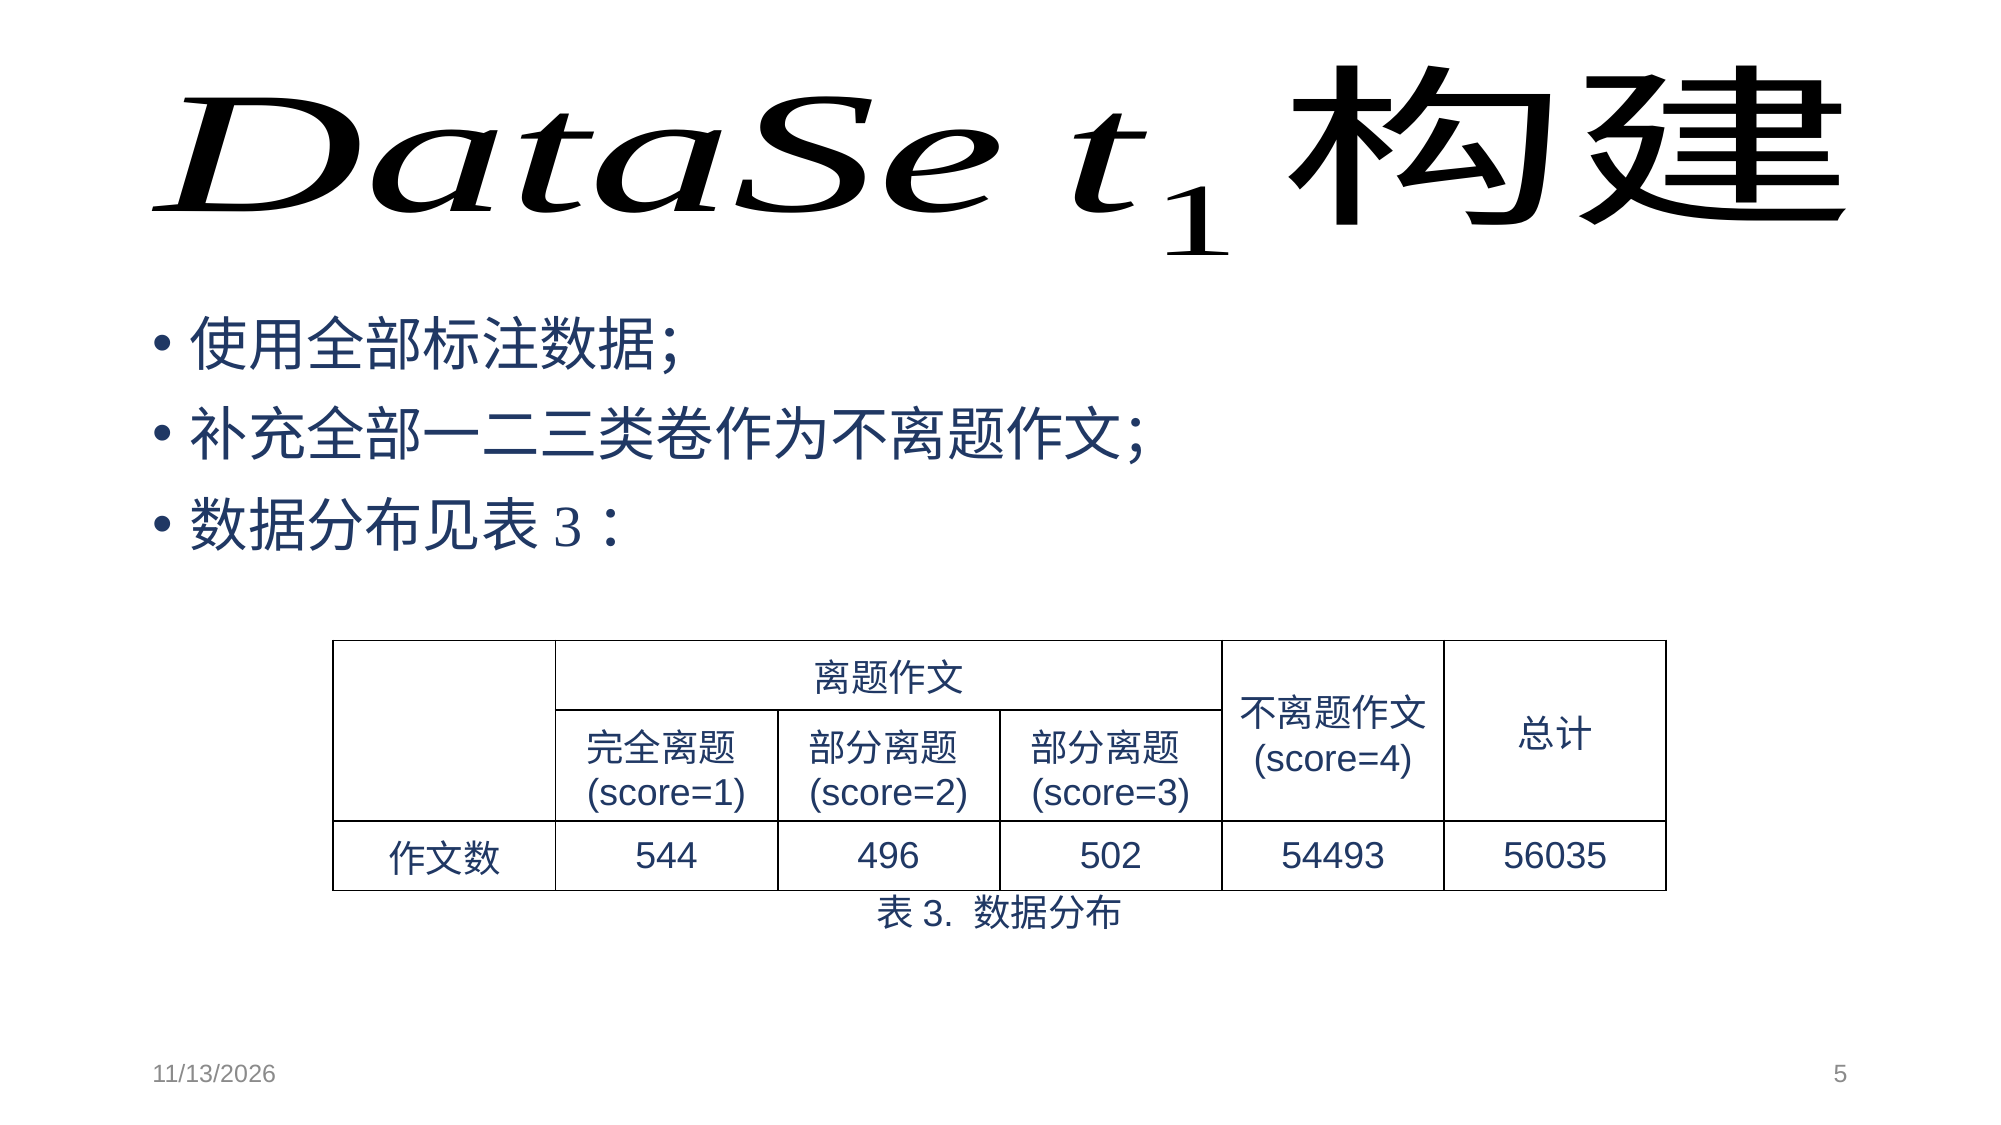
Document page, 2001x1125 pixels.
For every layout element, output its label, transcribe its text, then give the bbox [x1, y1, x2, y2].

table_cell 544 [556, 822, 777, 890]
list 使用全部标注数据； 补充全部一二三类卷作为不离题作文； 数据分布见表3： [137, 299, 1863, 596]
table_header 总计 [1445, 641, 1665, 820]
table_cell 作文数 [334, 822, 555, 890]
table_cell 54493 [1223, 822, 1443, 890]
table_cell 56035 [1445, 822, 1665, 890]
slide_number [137, 1042, 588, 1103]
table_cell 完全离题(score=1) [556, 711, 777, 820]
table_header 离题作文 [556, 641, 1221, 709]
table_header 不离题作文 (score=4) [1223, 641, 1443, 820]
table_cell 502 [1001, 822, 1221, 890]
table_cell 部分离题(score=3) [1001, 711, 1221, 820]
slide_number 5 [1412, 1042, 1863, 1103]
table_cell 部分离题(score=2) [779, 711, 999, 820]
table_header [334, 641, 555, 820]
table_cell 496 [779, 822, 999, 890]
